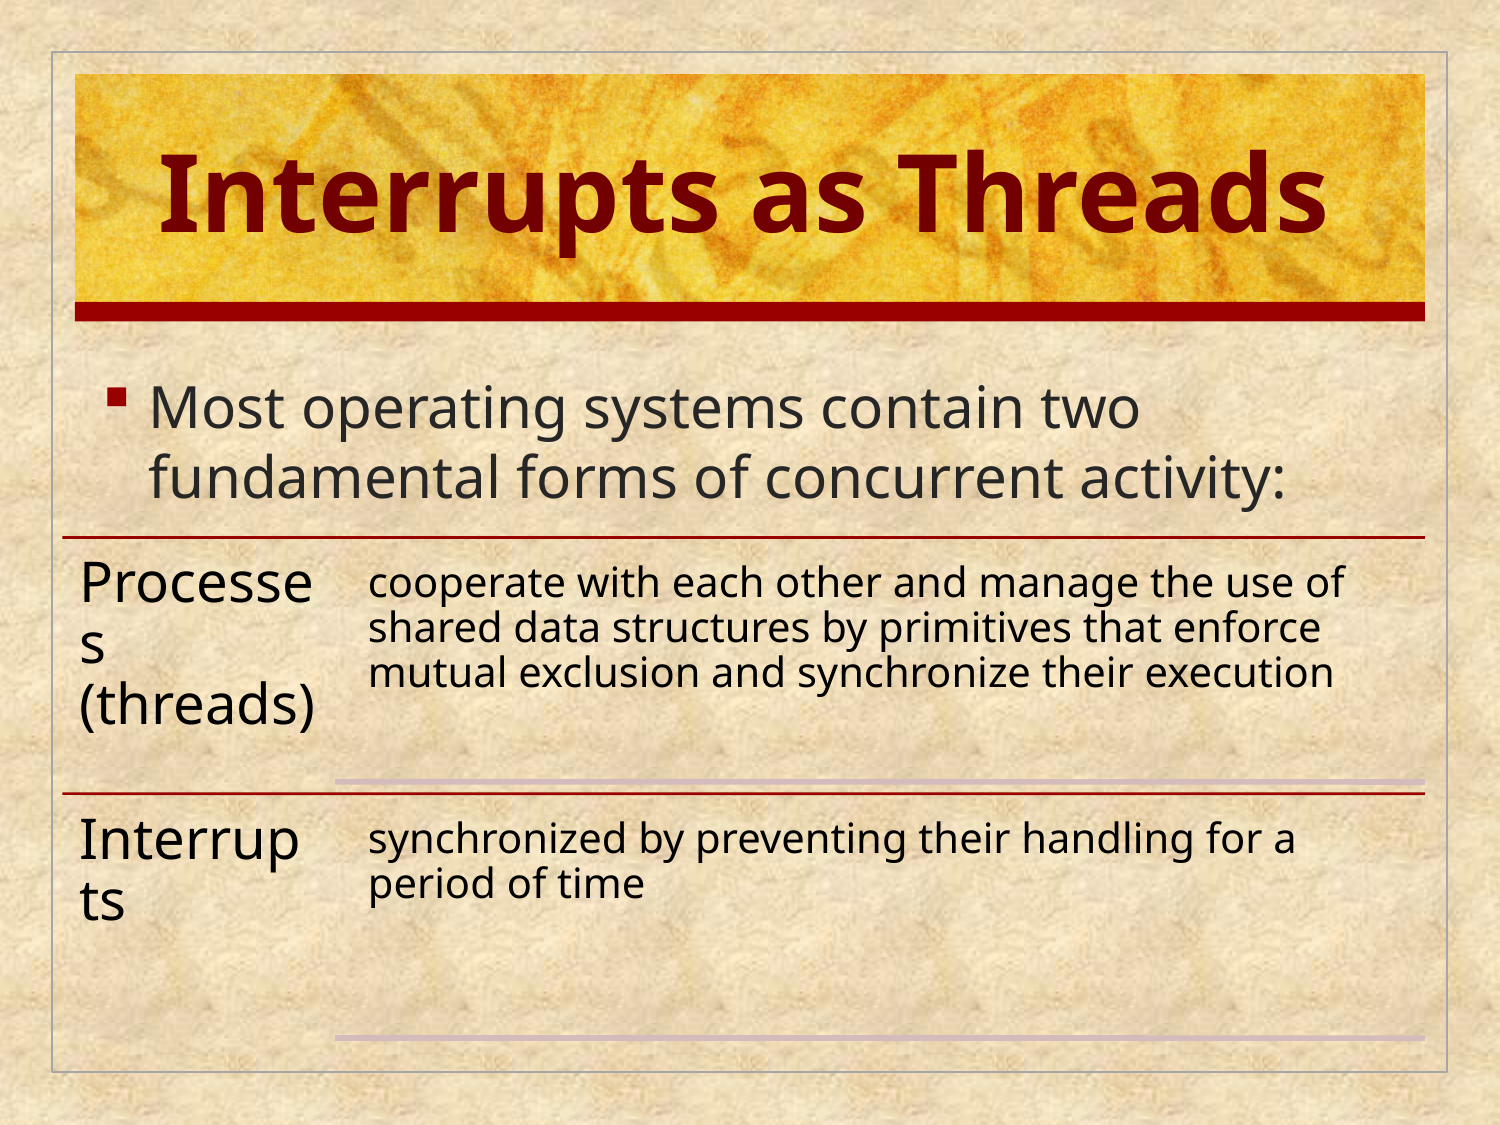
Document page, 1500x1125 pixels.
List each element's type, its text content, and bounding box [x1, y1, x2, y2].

picture [0, 0, 1500, 1125]
title Interrupts as Threads [50, 37, 1438, 255]
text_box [61, 536, 1426, 1051]
list Most operating systems contain two fundamental forms of concurrent activity: [87, 187, 1438, 1000]
